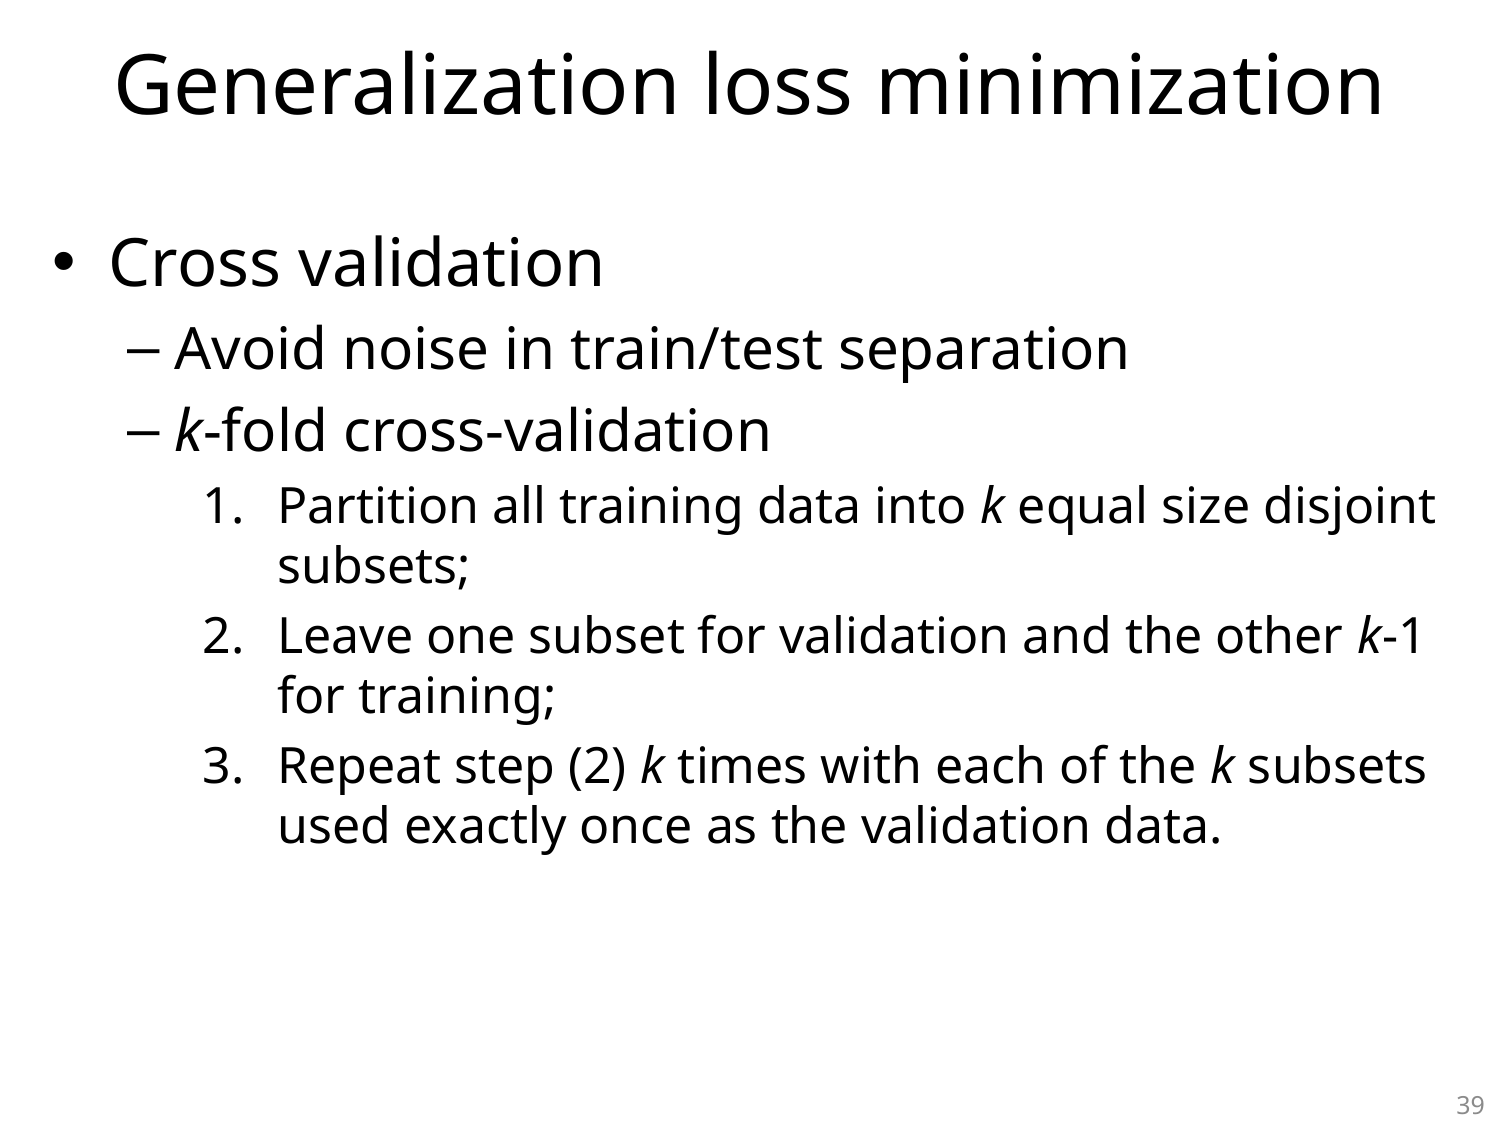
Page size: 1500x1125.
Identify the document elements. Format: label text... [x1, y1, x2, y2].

slide_number 39 [1149, 1087, 1500, 1125]
list Cross validation Avoid noise in train/test separation k-fold cross-validation Partition all training data into k equal size disjoint subsets; Leave one subset for validation and the other k-1 for training; Repeat step (2) k times with each of the k subsets used exactly once as the validation data. [37, 212, 1463, 1075]
title Generalization loss minimization [0, 0, 1500, 163]
